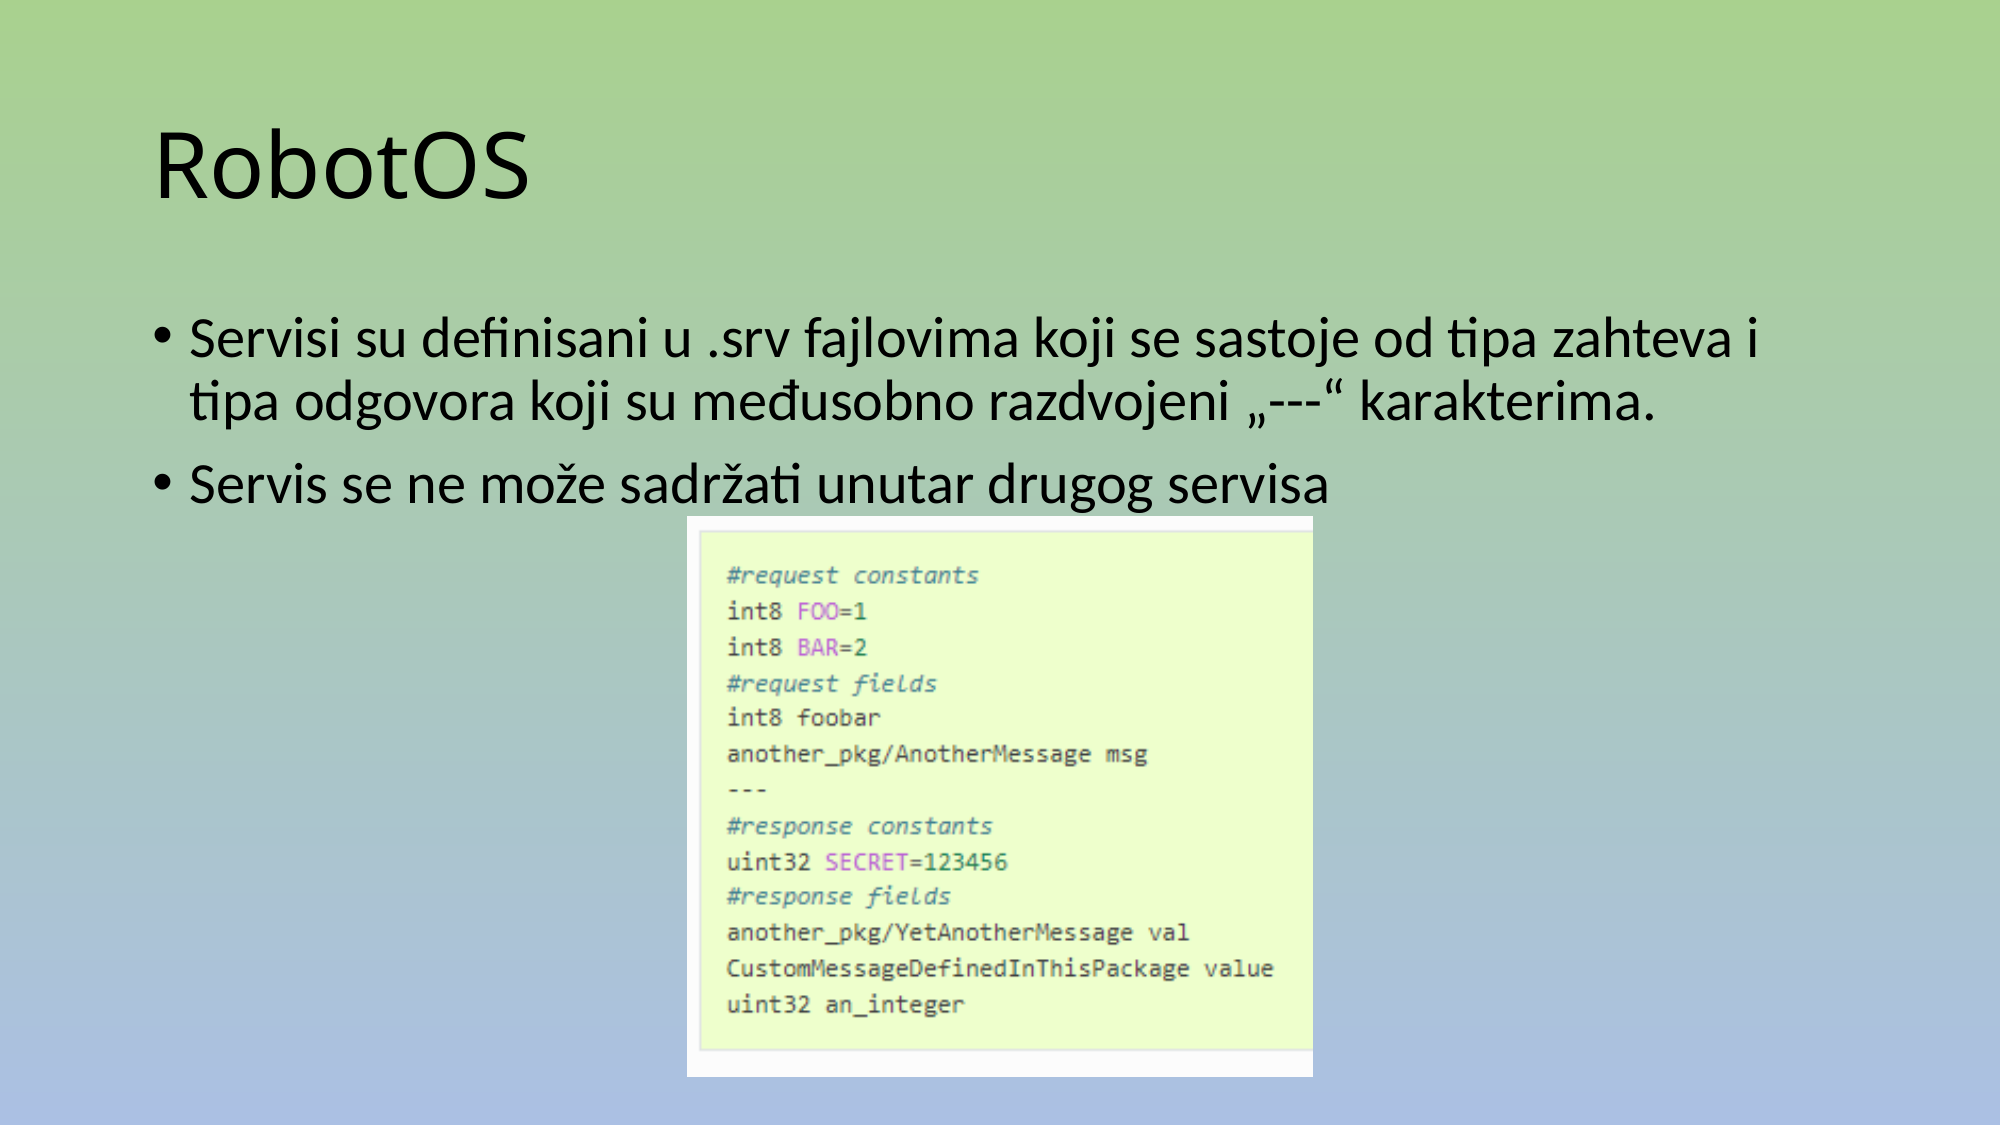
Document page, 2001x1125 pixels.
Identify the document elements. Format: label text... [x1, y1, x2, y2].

list Servisi su definisani u .srv fajlovima koji se sastoje od tipa zahteva i tipa odgovora koji su međusobno razdvojeni „---“ karakterima. Servis se ne može sadržati unutar drugog servisa [137, 299, 1863, 1014]
title RobotOS [137, 59, 1863, 278]
picture [687, 516, 1313, 1077]
